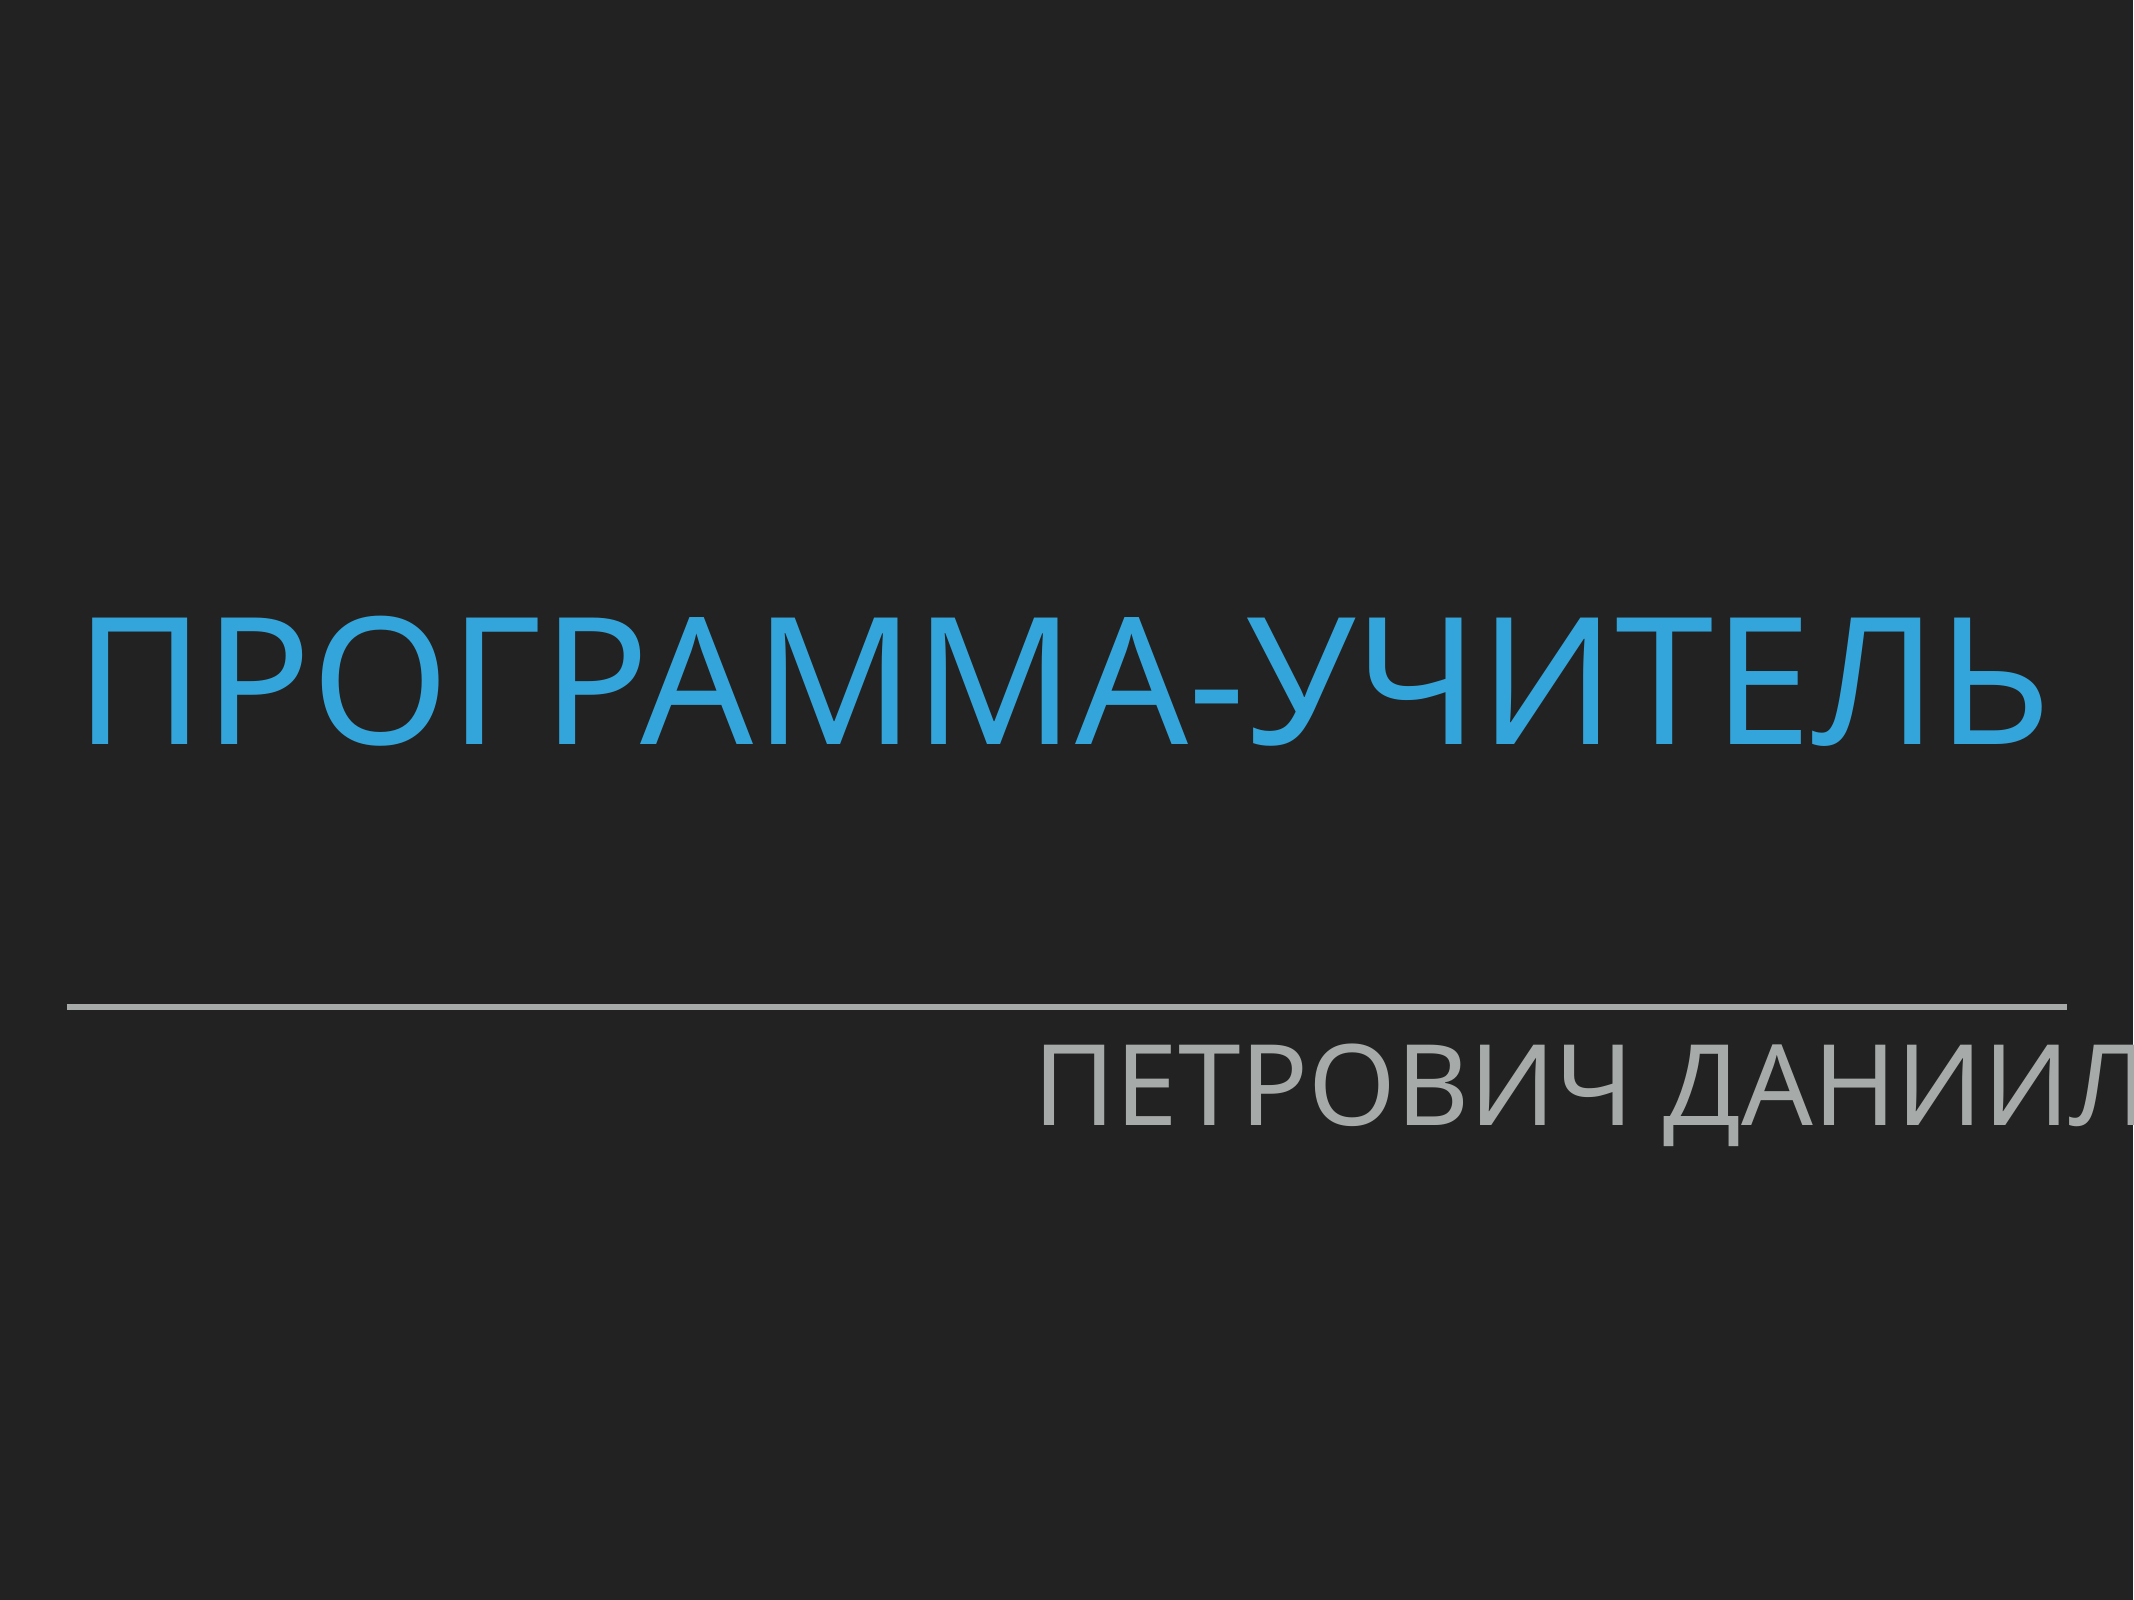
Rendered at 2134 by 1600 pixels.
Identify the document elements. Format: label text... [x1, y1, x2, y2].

subtitle петрович даниил [1024, 858, 2134, 1156]
title программа-учитель [66, 599, 2068, 1045]
